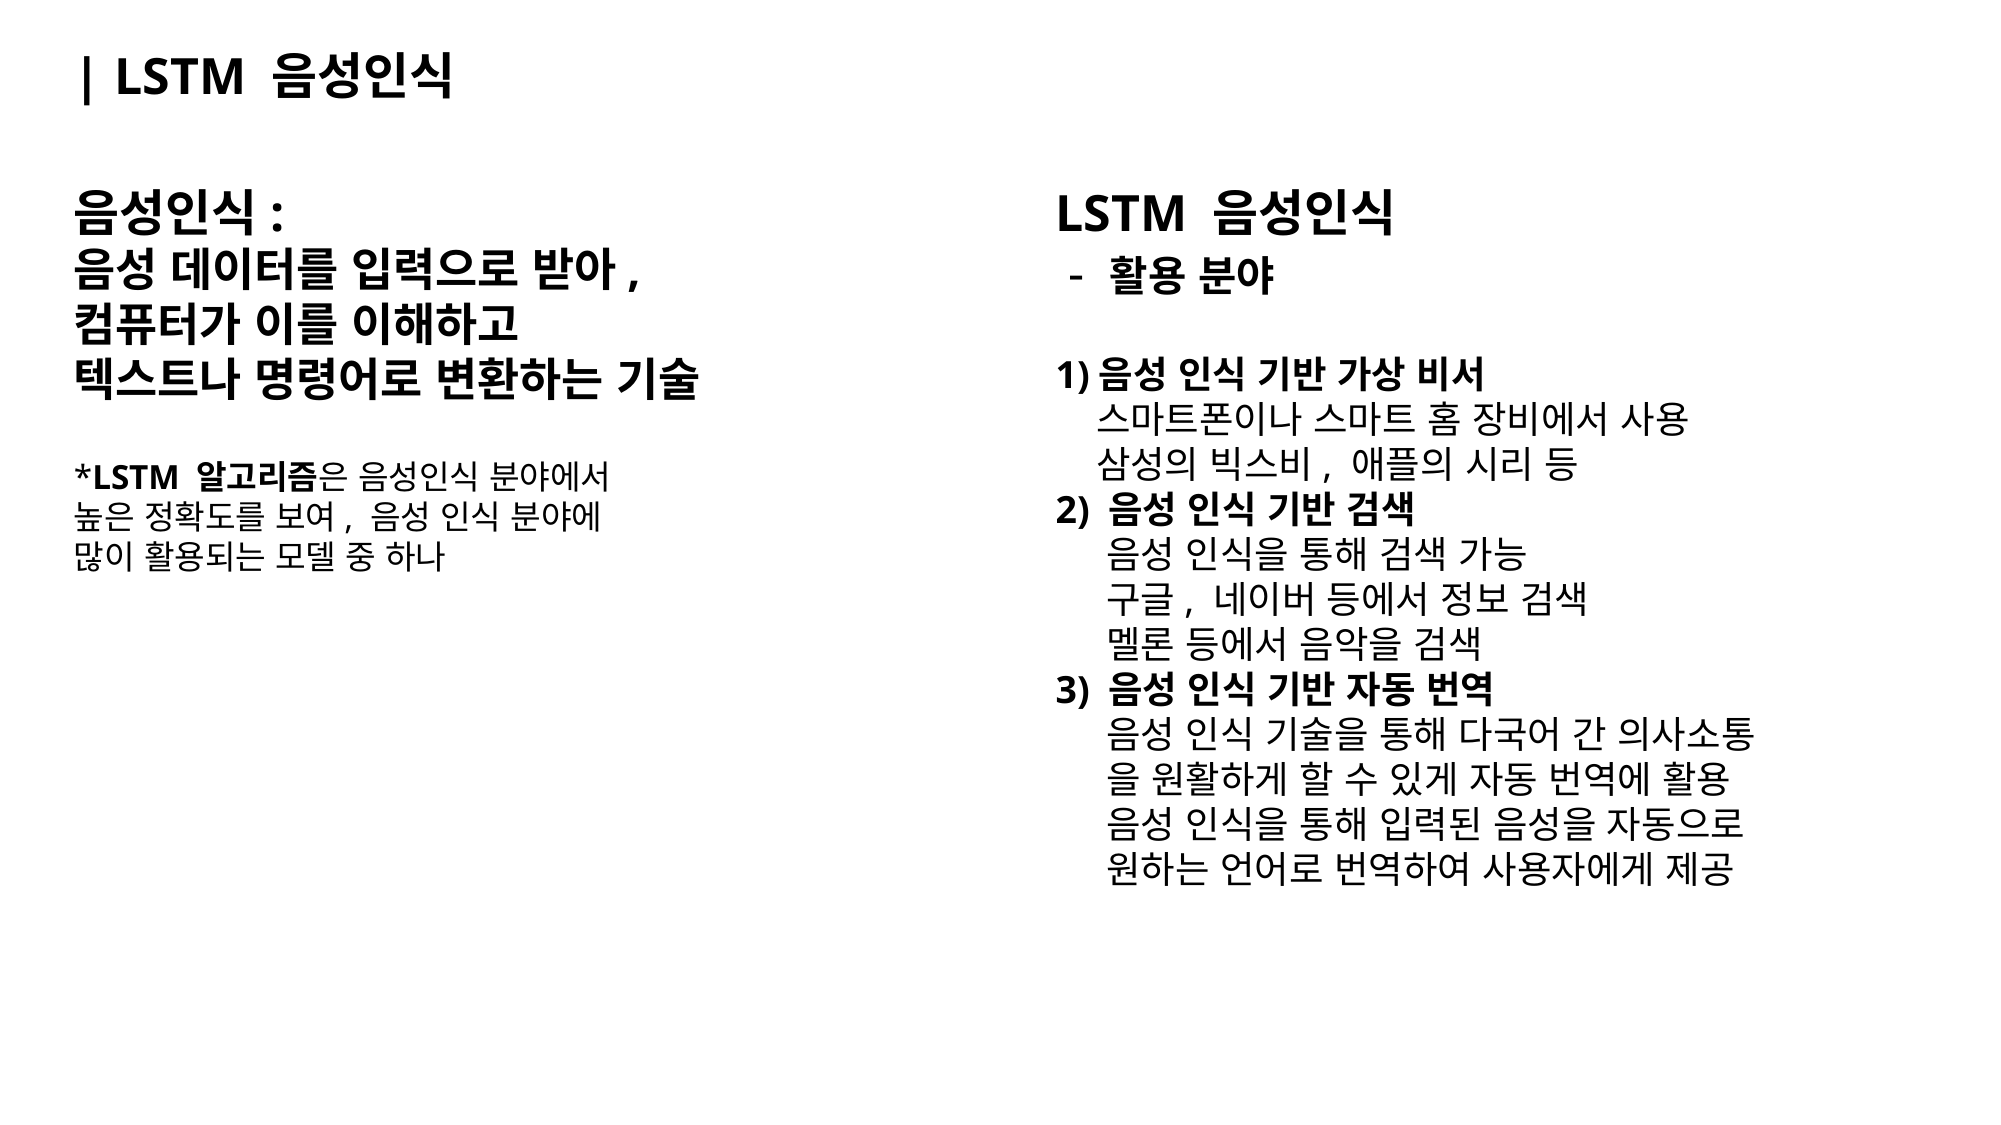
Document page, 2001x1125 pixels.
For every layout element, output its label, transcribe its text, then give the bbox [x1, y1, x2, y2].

text_box LSTM 음성인식 - 활용 분야 1)음성 인식 기반 가상 비서 스마트폰이나 스마트 홈 장비에서 사용 삼성의 빅스비, 애플의 시리 등 2) 음성 인식 기반 검색 음성 인식을 통해 검색 가능 구글, 네이버 등에서 정보 검색 멜론 등에서 음악을 검색 3) 음성 인식 기반 자동 번역 음성 인식 기술을 통해 다국어 간 의사소통 을 원활하게 할 수 있게 자동 번역에 활용 음성 인식을 통해 입력된 음성을 자동으로 원하는 언어로 번역하여 사용자에게 제공 [1040, 173, 1868, 944]
text_box 음성인식: 음성 데이터를 입력으로 받아, 컴퓨터가 이를 이해하고 텍스트나 명령어로 변환하는 기술 *LSTM 알고리즘은 음성인식 분야에서 높은 정확도를 보여, 음성 인식 분야에 많이 활용되는 모델 중 하나 [59, 173, 827, 629]
text_box | LSTM 음성인식 [59, 37, 1224, 112]
